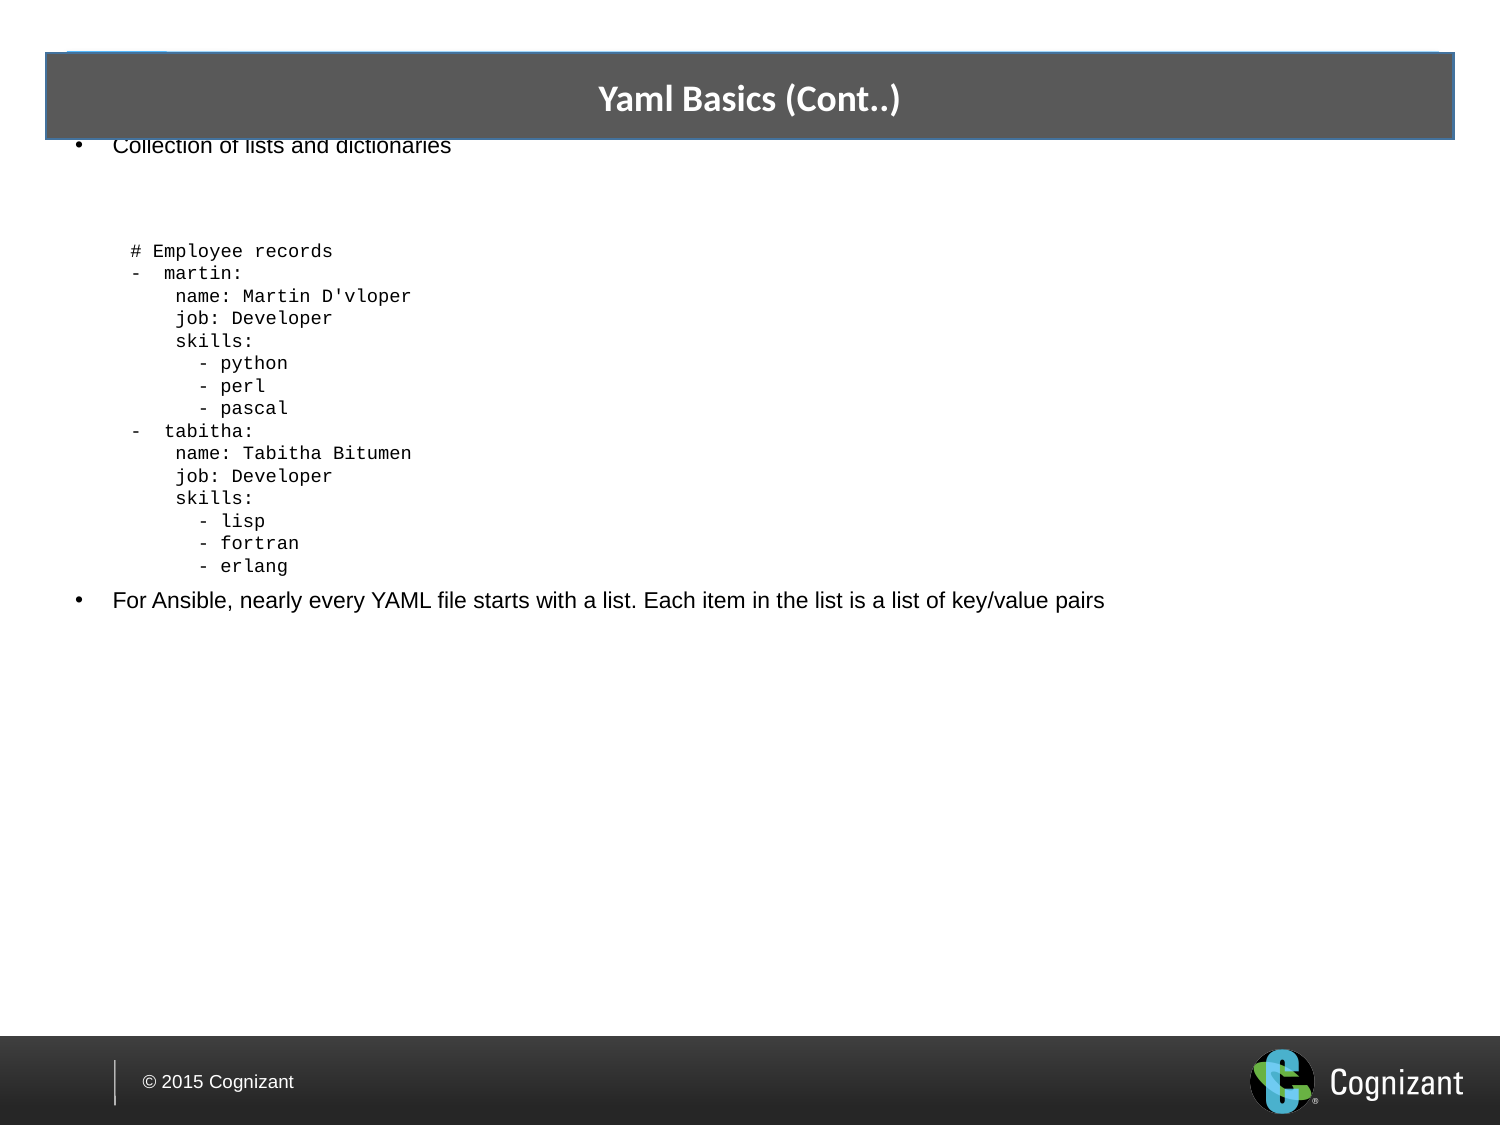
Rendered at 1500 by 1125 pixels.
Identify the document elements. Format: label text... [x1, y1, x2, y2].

text_box Yaml Basics (Cont..) [46, 53, 1454, 139]
picture [1250, 1049, 1463, 1114]
subtitle Collection of lists and dictionaries For Ansible, nearly every YAML file starts with a list. Each item in the list is a list of key/value pairs [75, 147, 1425, 916]
text_box # Employee records - martin: name: Martin D'vloper job: Developer skills: - python - perl - pascal - tabitha: name: Tabitha Bitumen job: Developer skills: - lisp - fortran - erlang [115, 231, 427, 584]
